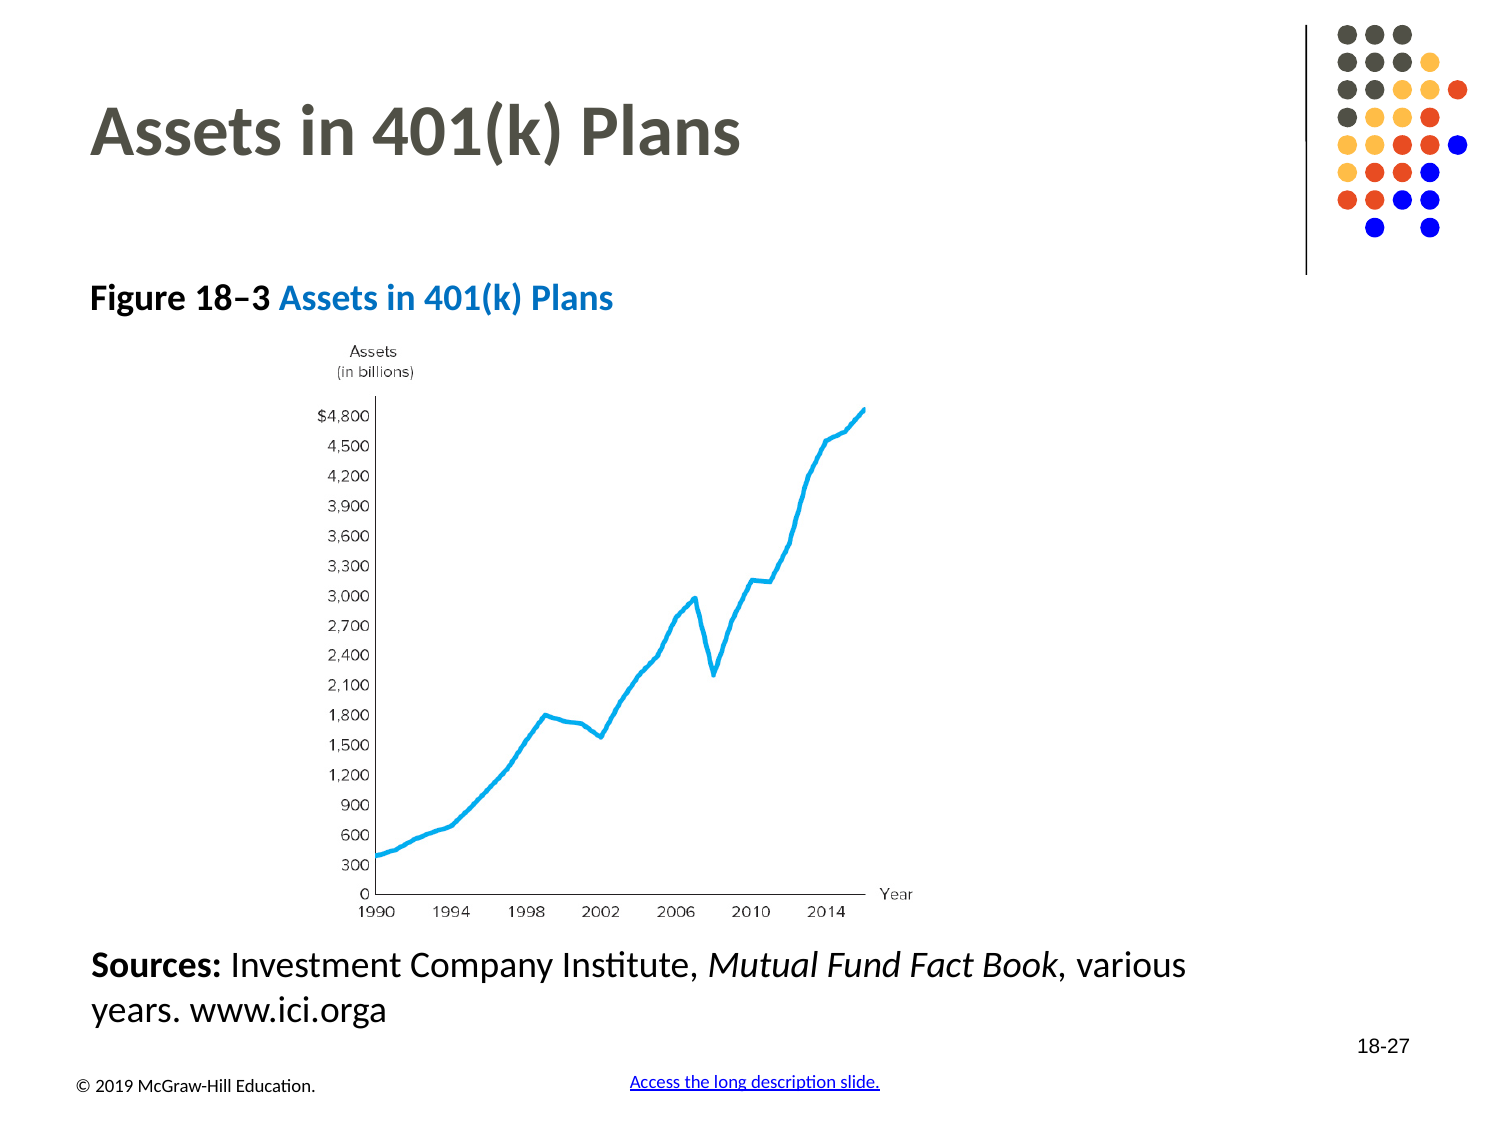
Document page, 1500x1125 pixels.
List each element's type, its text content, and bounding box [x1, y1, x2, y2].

list Access the long description slide. [429, 1061, 1081, 1103]
title Assets in 401(k) Plans [75, 20, 1313, 233]
slide_number 18-27 [1074, 1025, 1425, 1100]
list Sources: Investment Company Institute, Mutual Fund Fact Book, various years. www.ici.orga [76, 932, 1229, 1048]
list Figure 18–3 Assets in 401(k) Plans [75, 265, 1425, 317]
picture [317, 344, 913, 917]
